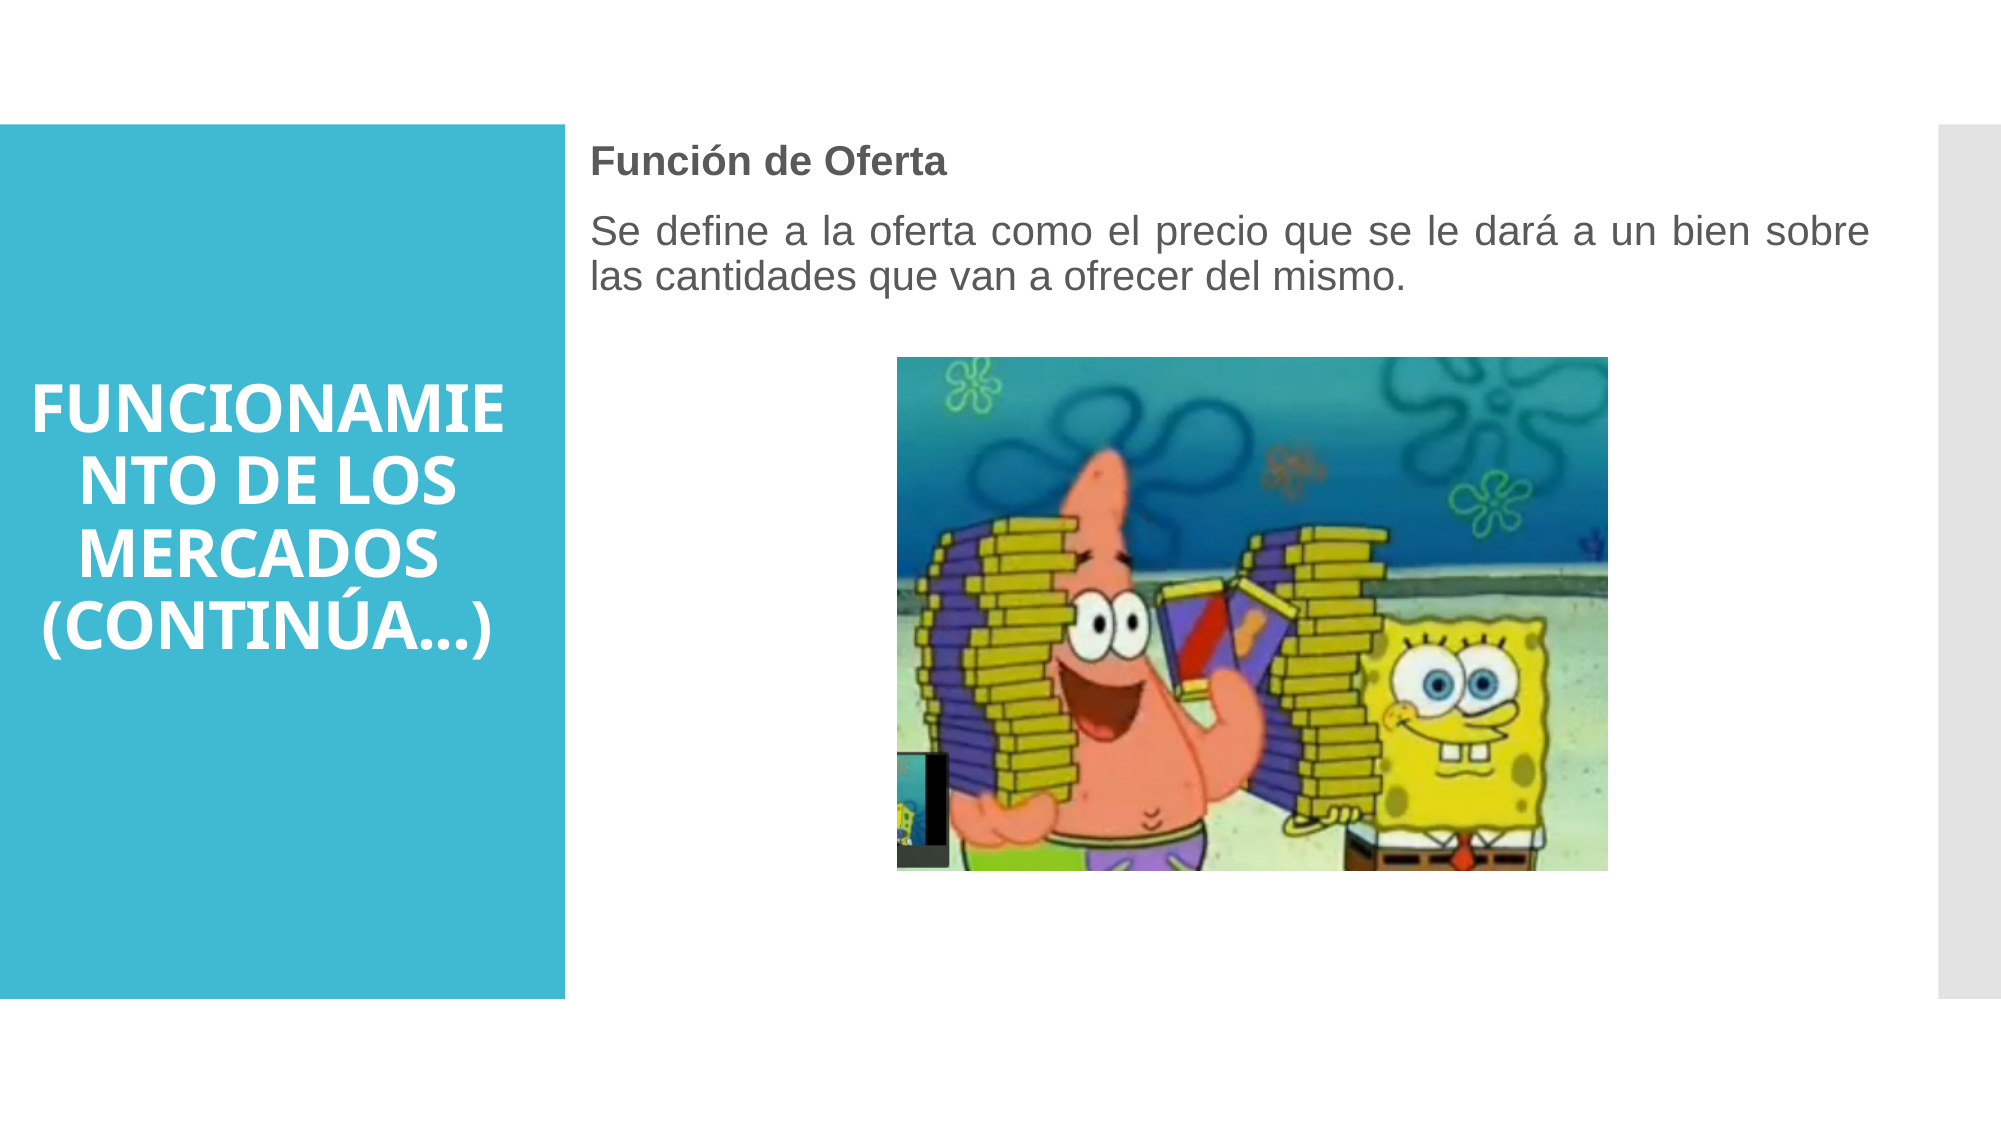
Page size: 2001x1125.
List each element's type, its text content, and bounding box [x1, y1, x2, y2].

picture [896, 356, 1608, 871]
picture [1600, 506, 1608, 514]
title FUNCIONAMIENTO DE LOS MERCADOS (CONTINÚA...) [0, 178, 537, 933]
list Función de Oferta Se define a la oferta como el precio que se le dará a un bien sobre las cantidades que van a ofrecer del mismo. [575, 131, 1887, 582]
